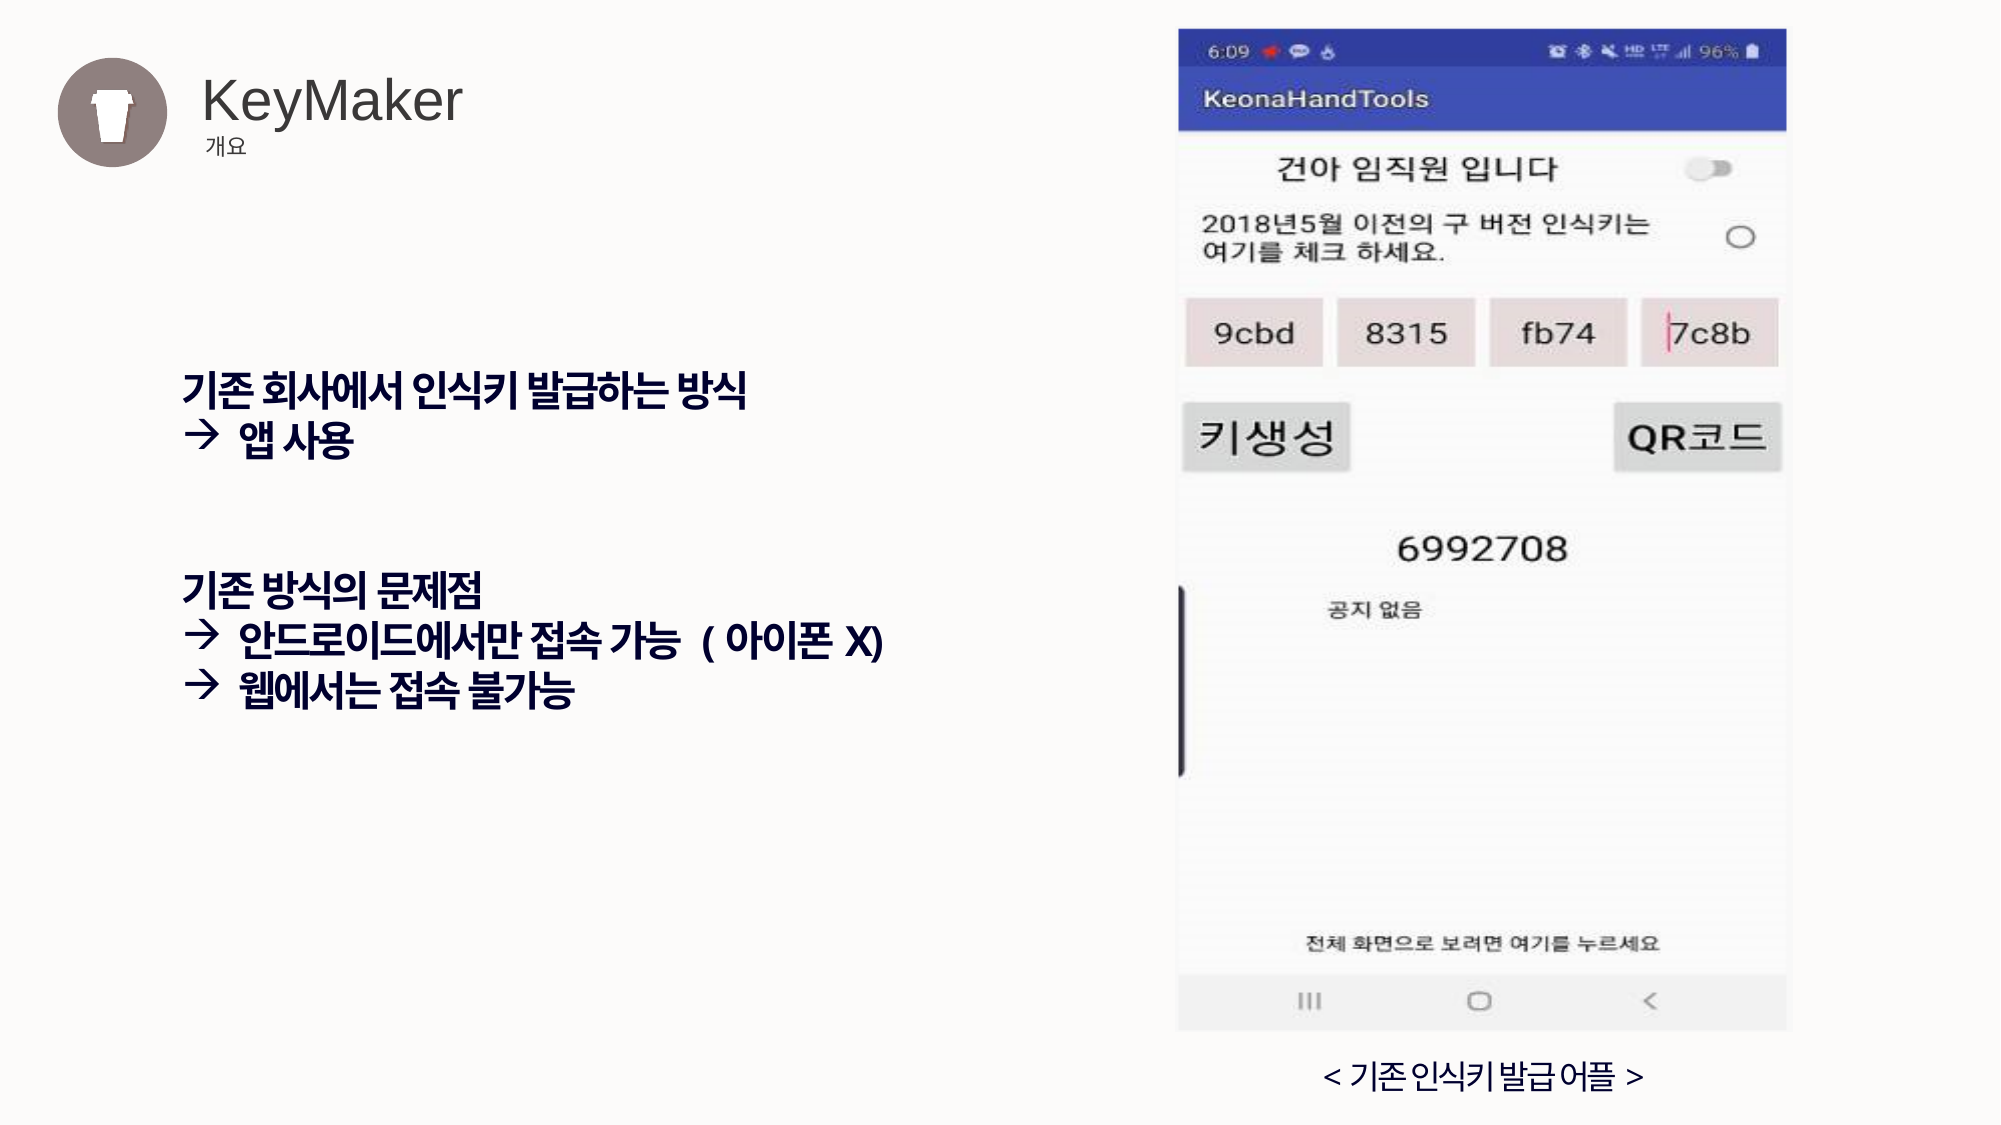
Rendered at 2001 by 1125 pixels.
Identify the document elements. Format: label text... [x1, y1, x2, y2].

text_box [56, 70, 151, 169]
text_box <기존 인식키 발급 어플> [1308, 1048, 1660, 1104]
text_box [80, 56, 145, 67]
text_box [185, 54, 482, 169]
text_box 기존 회사에서 인식키 발급하는 방식 앱 사용 기존 방식의 문제점 안드로이드에서만 접속 가능 (아이폰X) 웹에서는 접속 불가능 [167, 357, 931, 723]
picture [1175, 26, 1793, 1032]
picture [76, 67, 155, 150]
text_box [158, 80, 169, 145]
